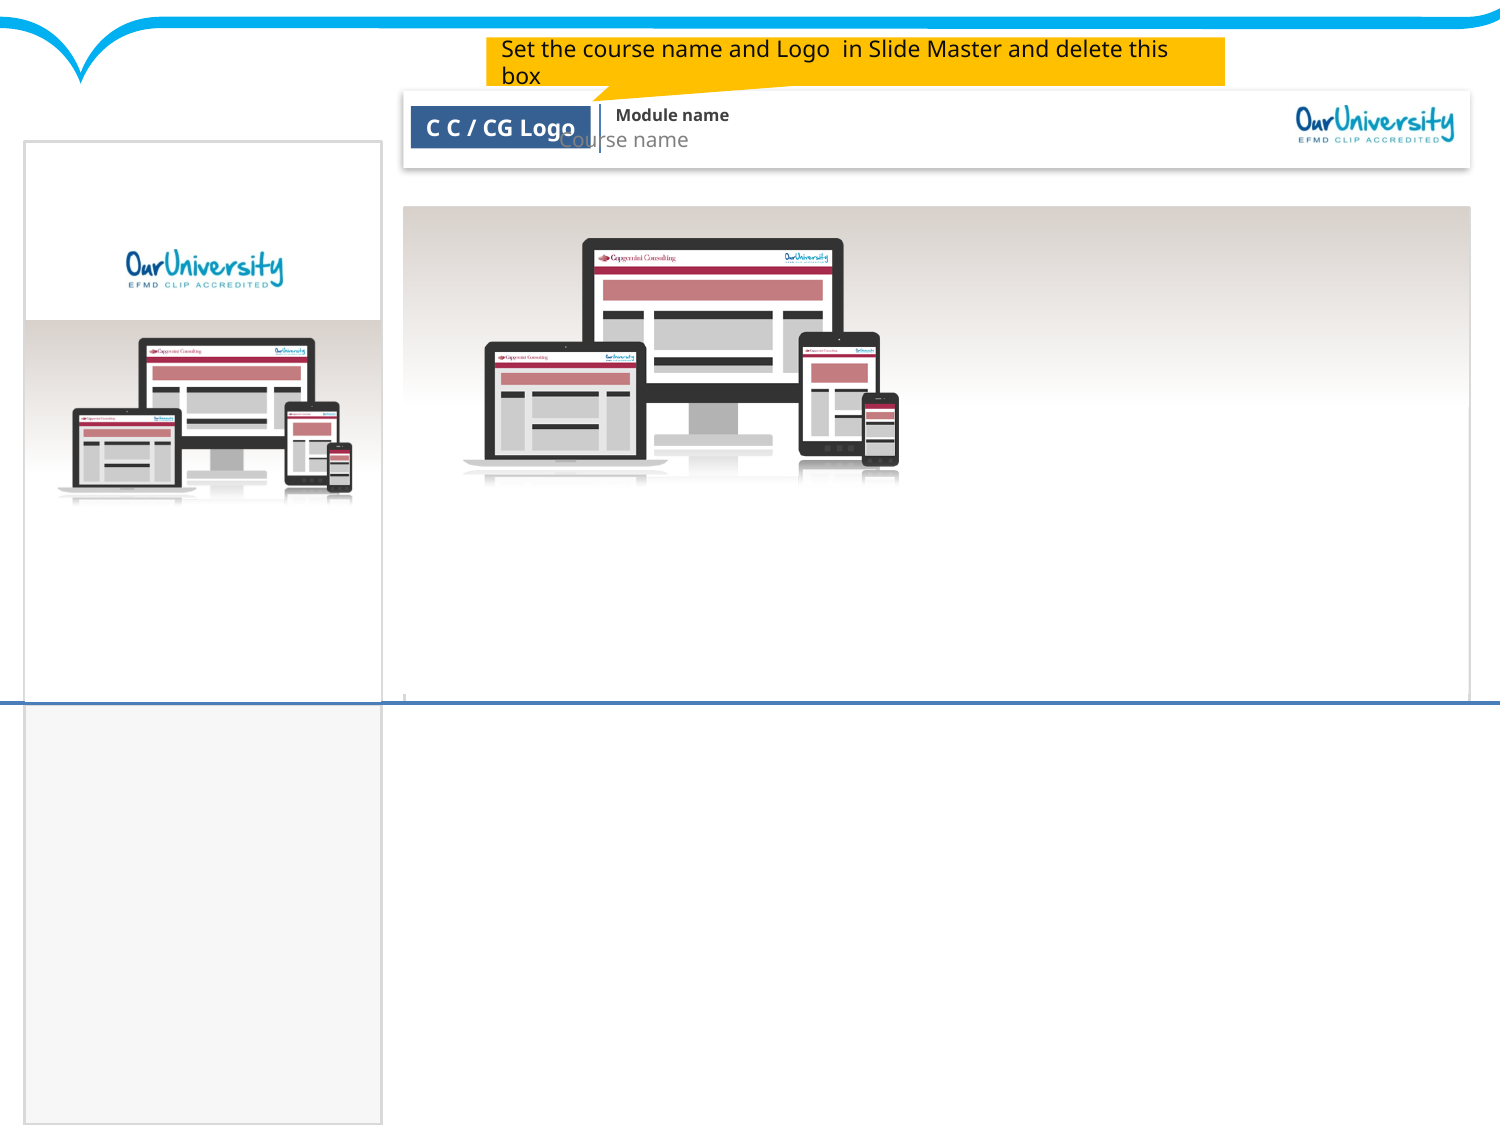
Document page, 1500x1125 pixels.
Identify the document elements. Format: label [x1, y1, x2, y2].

picture [462, 237, 900, 497]
picture [1295, 105, 1456, 144]
picture [57, 337, 353, 513]
picture [125, 249, 285, 289]
